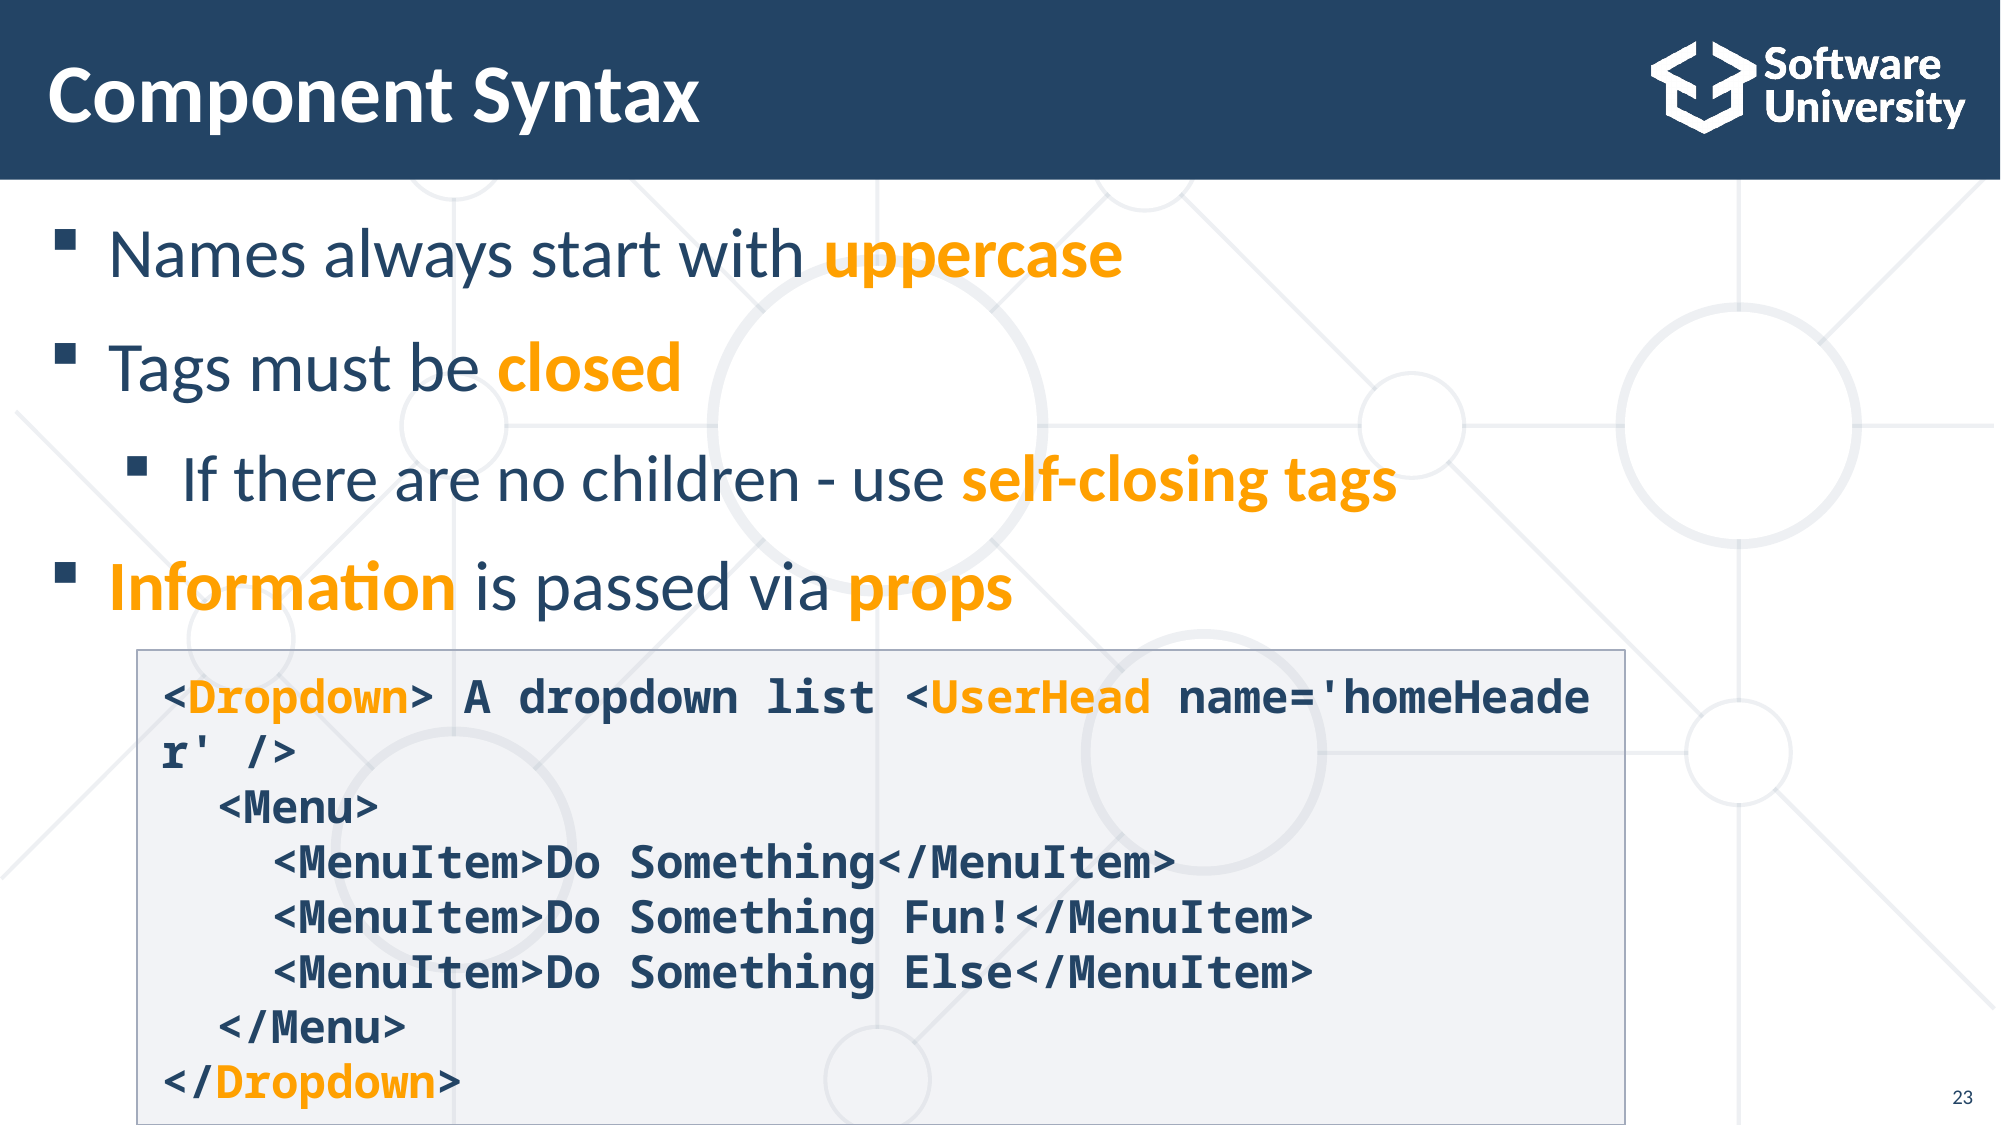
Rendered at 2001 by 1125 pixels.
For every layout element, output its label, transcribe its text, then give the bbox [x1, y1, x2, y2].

slide_number ‹#› [1927, 1067, 1989, 1117]
picture [1651, 41, 1966, 134]
text_box <Dropdown> A dropdown list <UserHead name='homeHeader' /> <Menu> <MenuItem>Do Something</MenuItem> <MenuItem>Do Something Fun!</MenuItem> <MenuItem>Do Something Else</MenuItem> </Menu> </Dropdown> [137, 649, 1625, 1125]
title Component Syntax [31, 16, 1625, 162]
list Names always start with uppercase Tags must be closed If there are no children - use self-closing tags Information is passed via props [31, 196, 1970, 1109]
